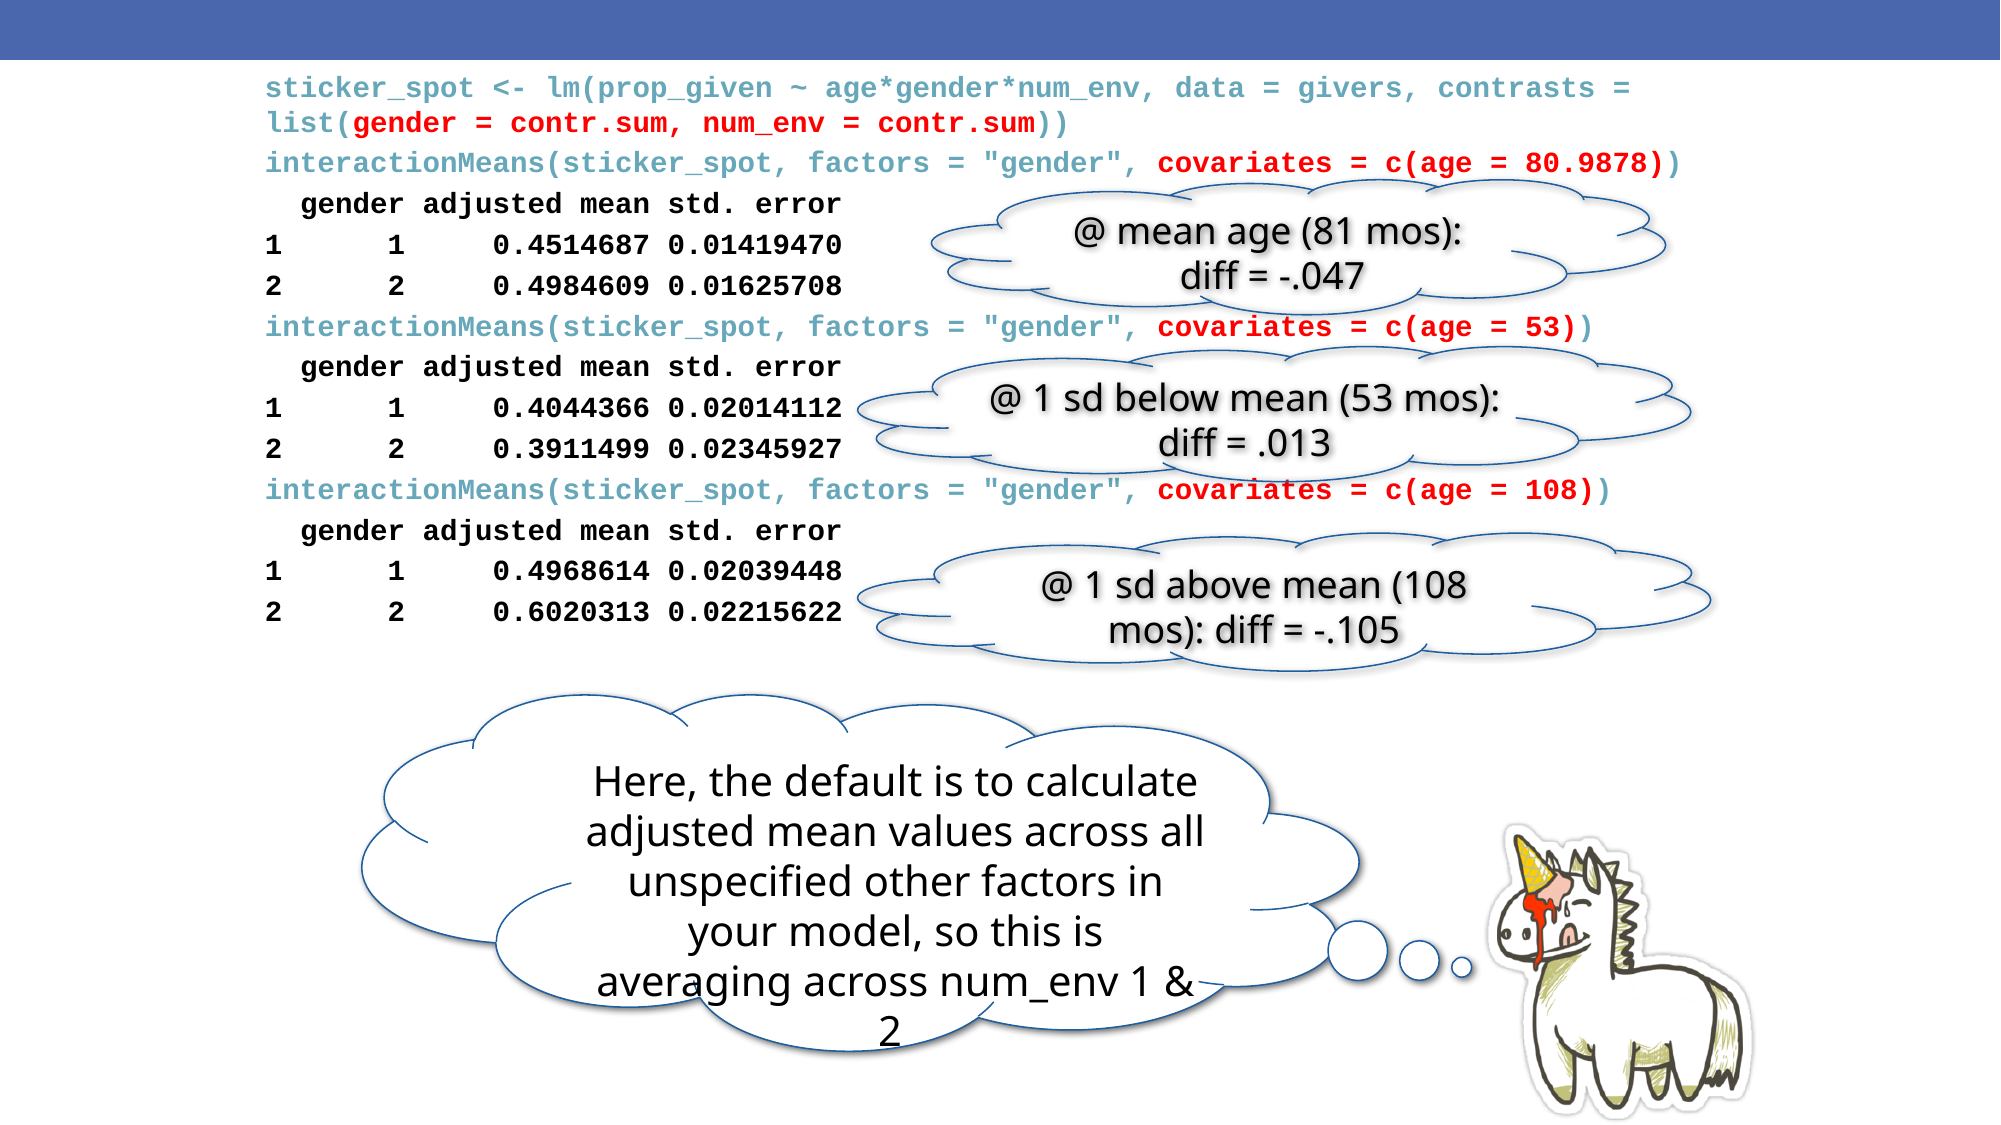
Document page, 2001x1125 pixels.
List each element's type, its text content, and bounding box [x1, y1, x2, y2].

list sticker_spot <- lm(prop_given ~ age*gender*num_env, data = givers, contrasts = list(gender = contr.sum, num_env = contr.sum)) interactionMeans(sticker_spot, factors = "gender", covariates = c(age = 80.9878)) gender adjusted mean std. error 1 1 0.4514687 0.01419470 2 2 0.4984609 0.01625708 interactionMeans(sticker_spot, factors = "gender", covariates = c(age = 53)) gender adjusted mean std. error 1 1 0.4044366 0.02014112 2 2 0.3911499 0.02345927 interactionMeans(sticker_spot, factors = "gender", covariates = c(age = 108)) gender adjusted mean std. error 1 1 0.4968614 0.02039448 2 2 0.6020313 0.02215622 [249, 60, 1711, 1125]
text_box @ 1 sd above mean (108 mos): diff = -.105 [856, 532, 1712, 672]
picture [1460, 818, 1780, 1125]
text_box @ mean age (81 mos): diff = -.047 [930, 178, 1667, 316]
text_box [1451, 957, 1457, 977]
text_box Here, the default is to calculate adjusted mean values across all unspecified other factors in your model, so this is averaging across num_env 1 & 2 [361, 694, 1389, 1053]
text_box @ 1 sd below mean (53 mos): diff = .013 [856, 345, 1692, 483]
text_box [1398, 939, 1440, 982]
